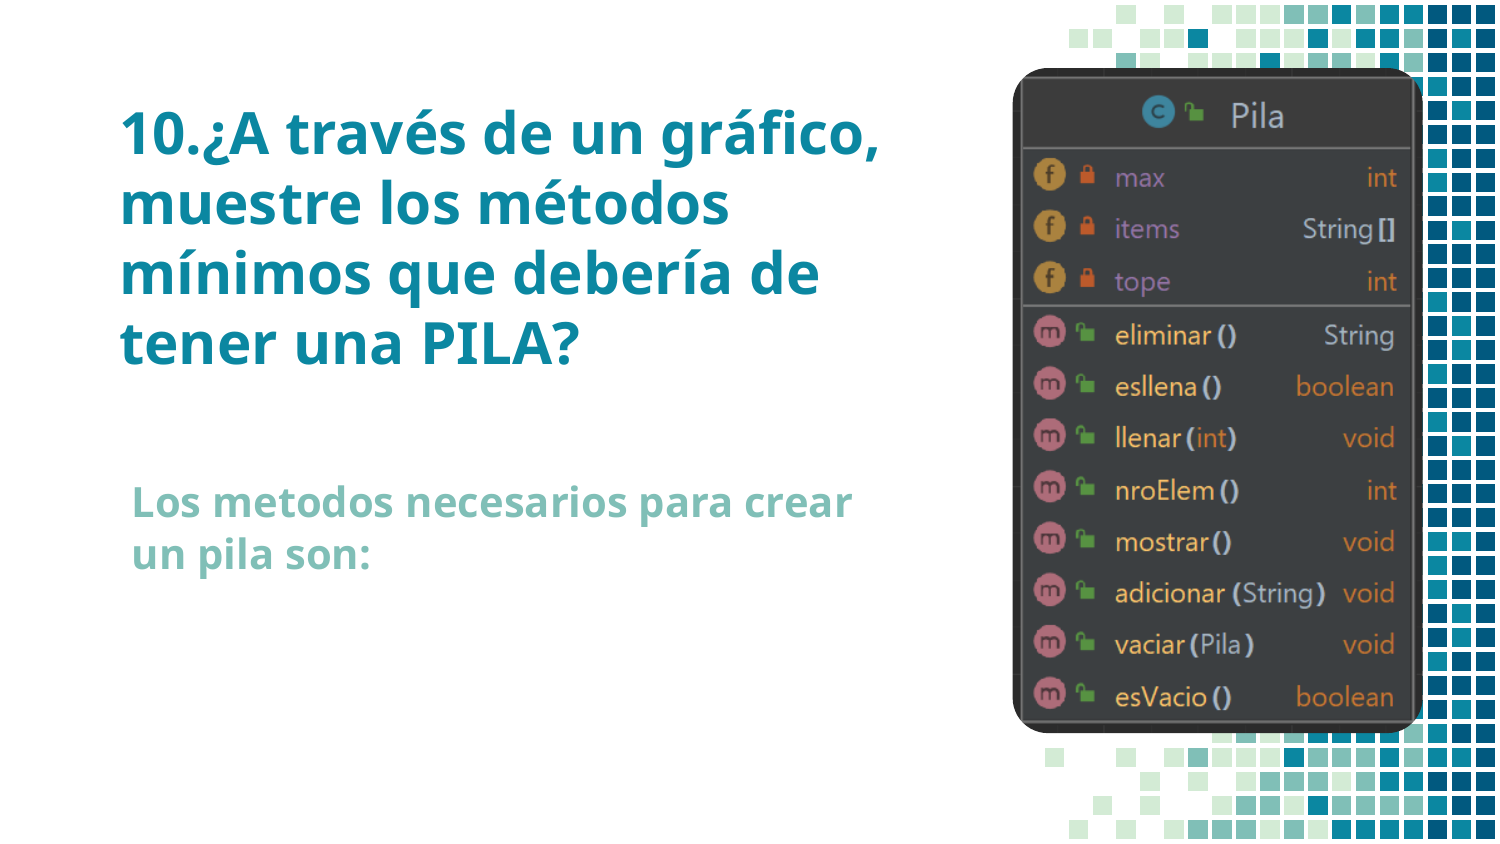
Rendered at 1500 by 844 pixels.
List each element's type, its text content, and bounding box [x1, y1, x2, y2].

title 10.¿A través de un gráfico, muestre los métodos mínimos que debería de tener una PILA? [104, 200, 969, 391]
picture [1012, 67, 1423, 734]
subtitle Los metodos necesarios para crear un pila son: [41, 452, 906, 813]
